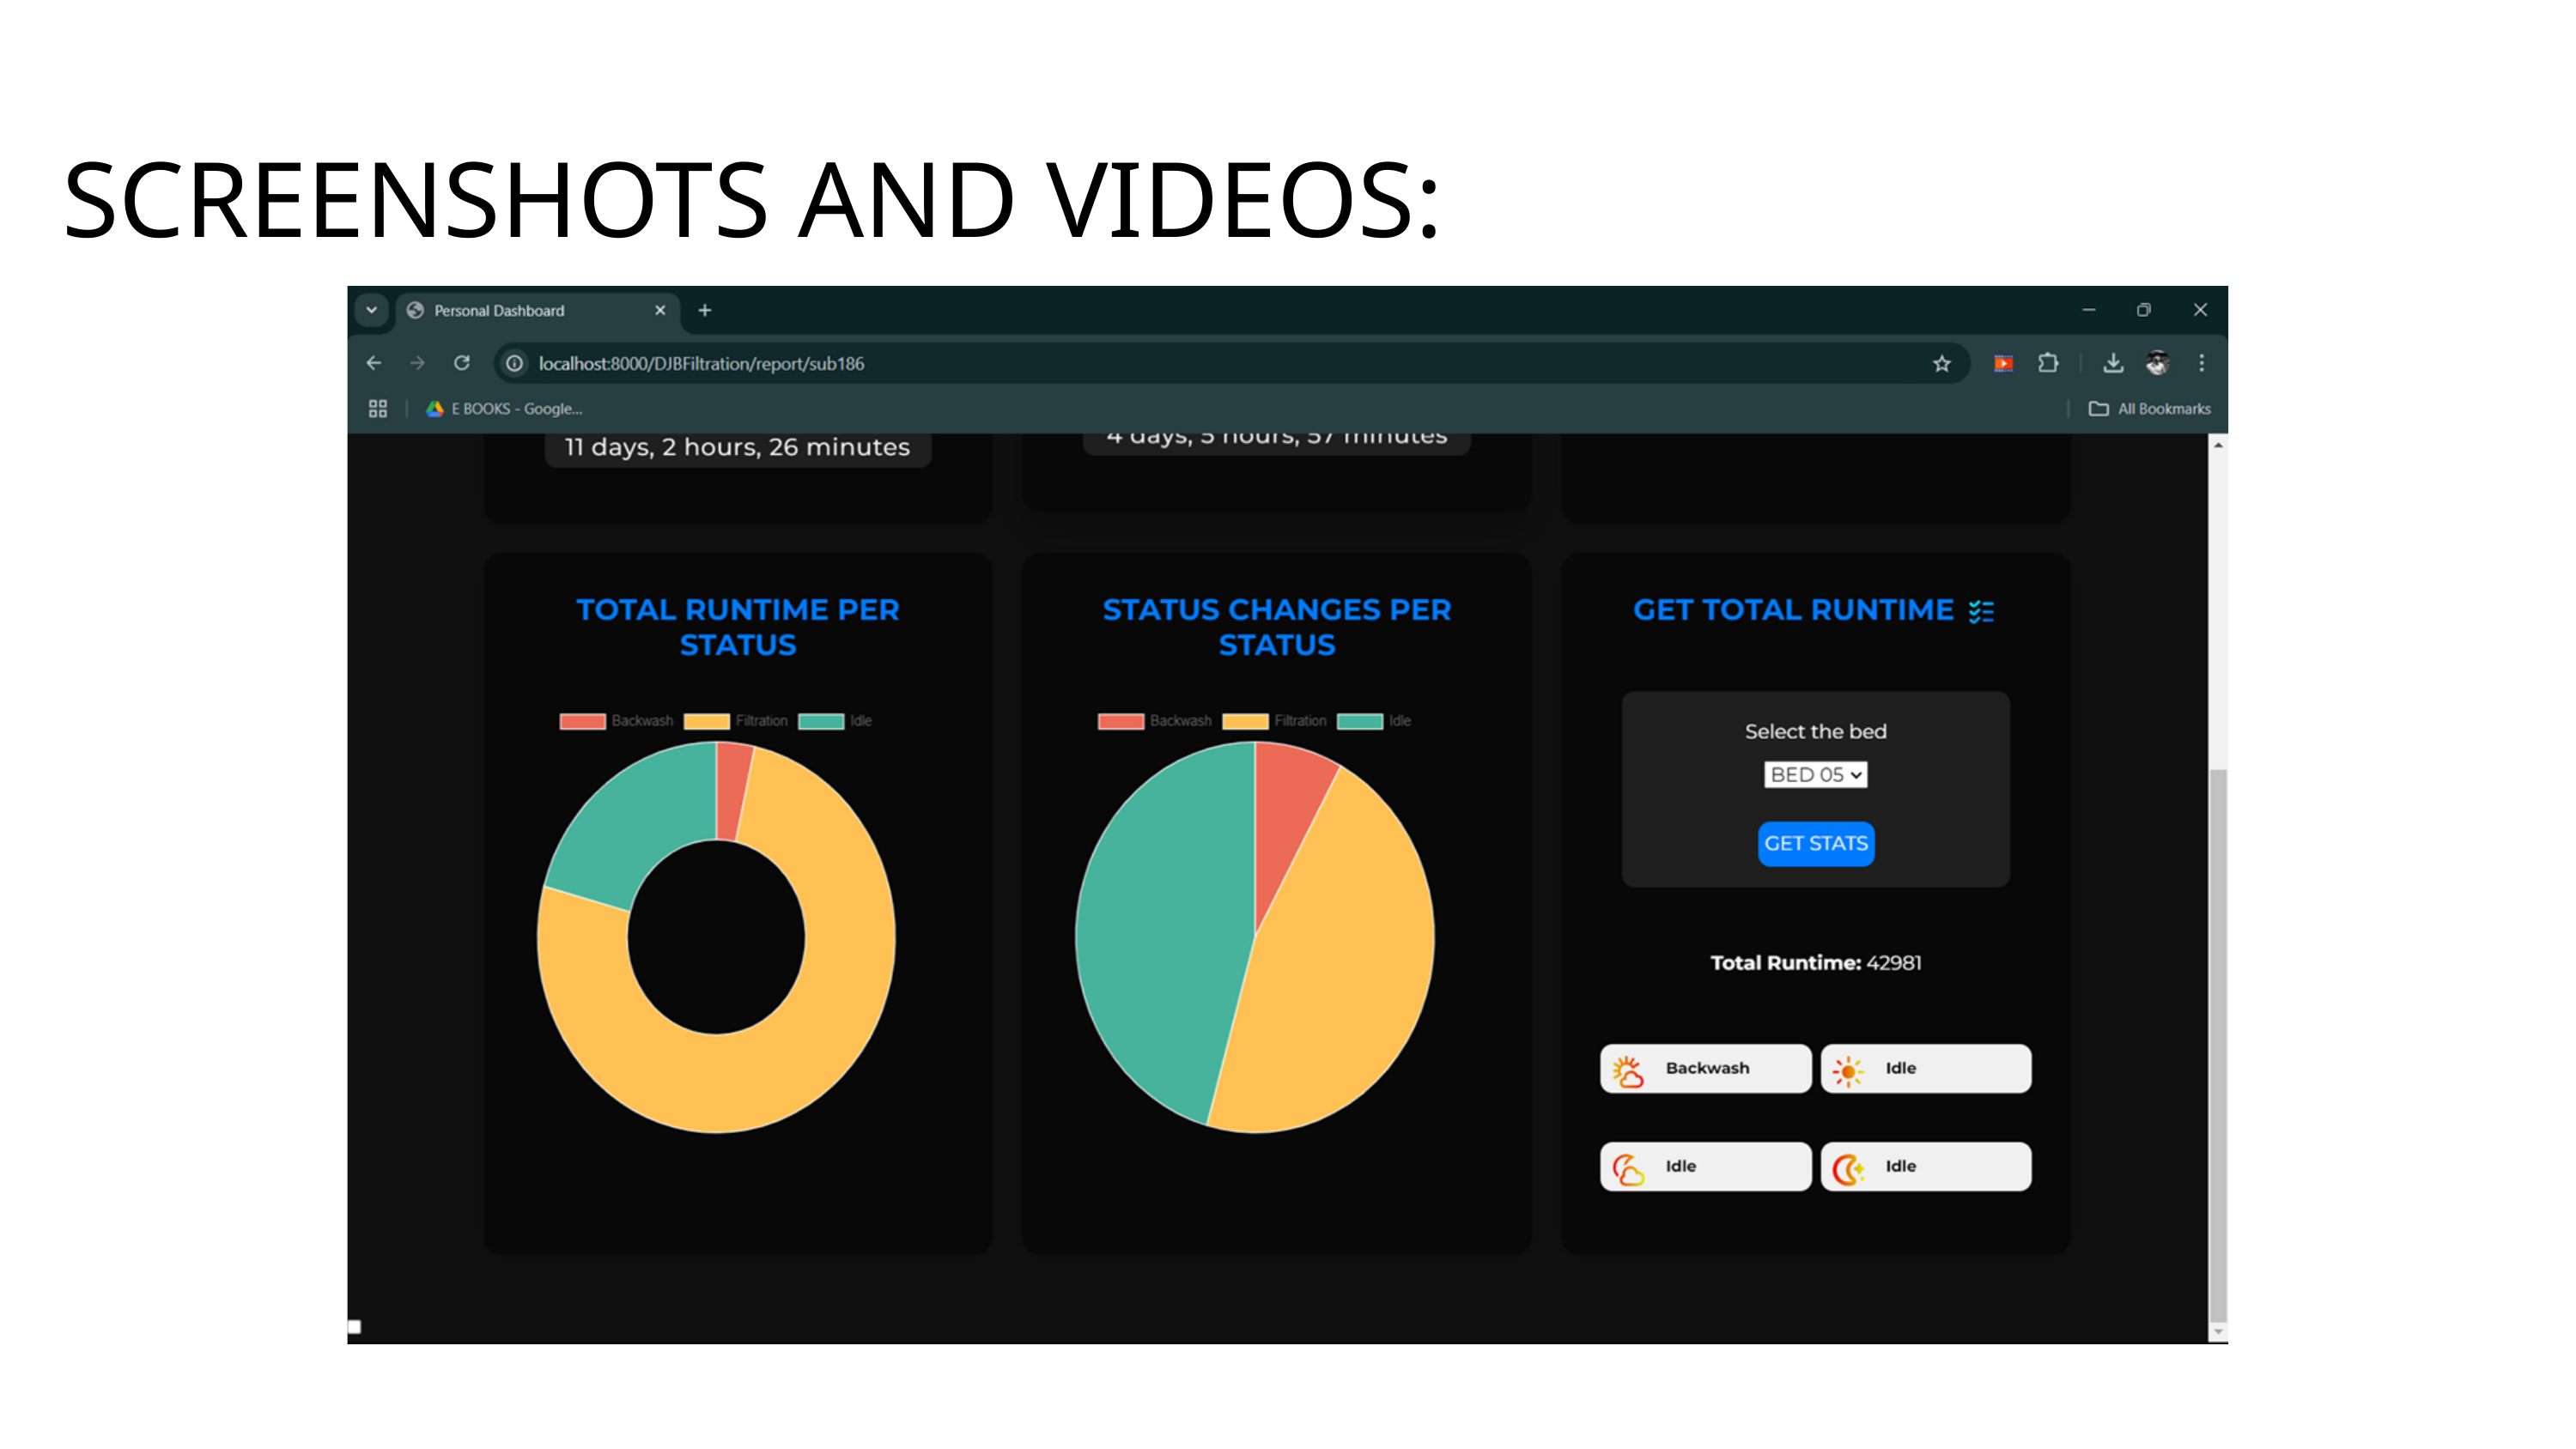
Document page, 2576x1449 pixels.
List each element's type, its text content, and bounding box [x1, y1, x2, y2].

text_box [347, 286, 2229, 1344]
text_box SCREENSHOTS AND VIDEOS: [62, 112, 1693, 258]
